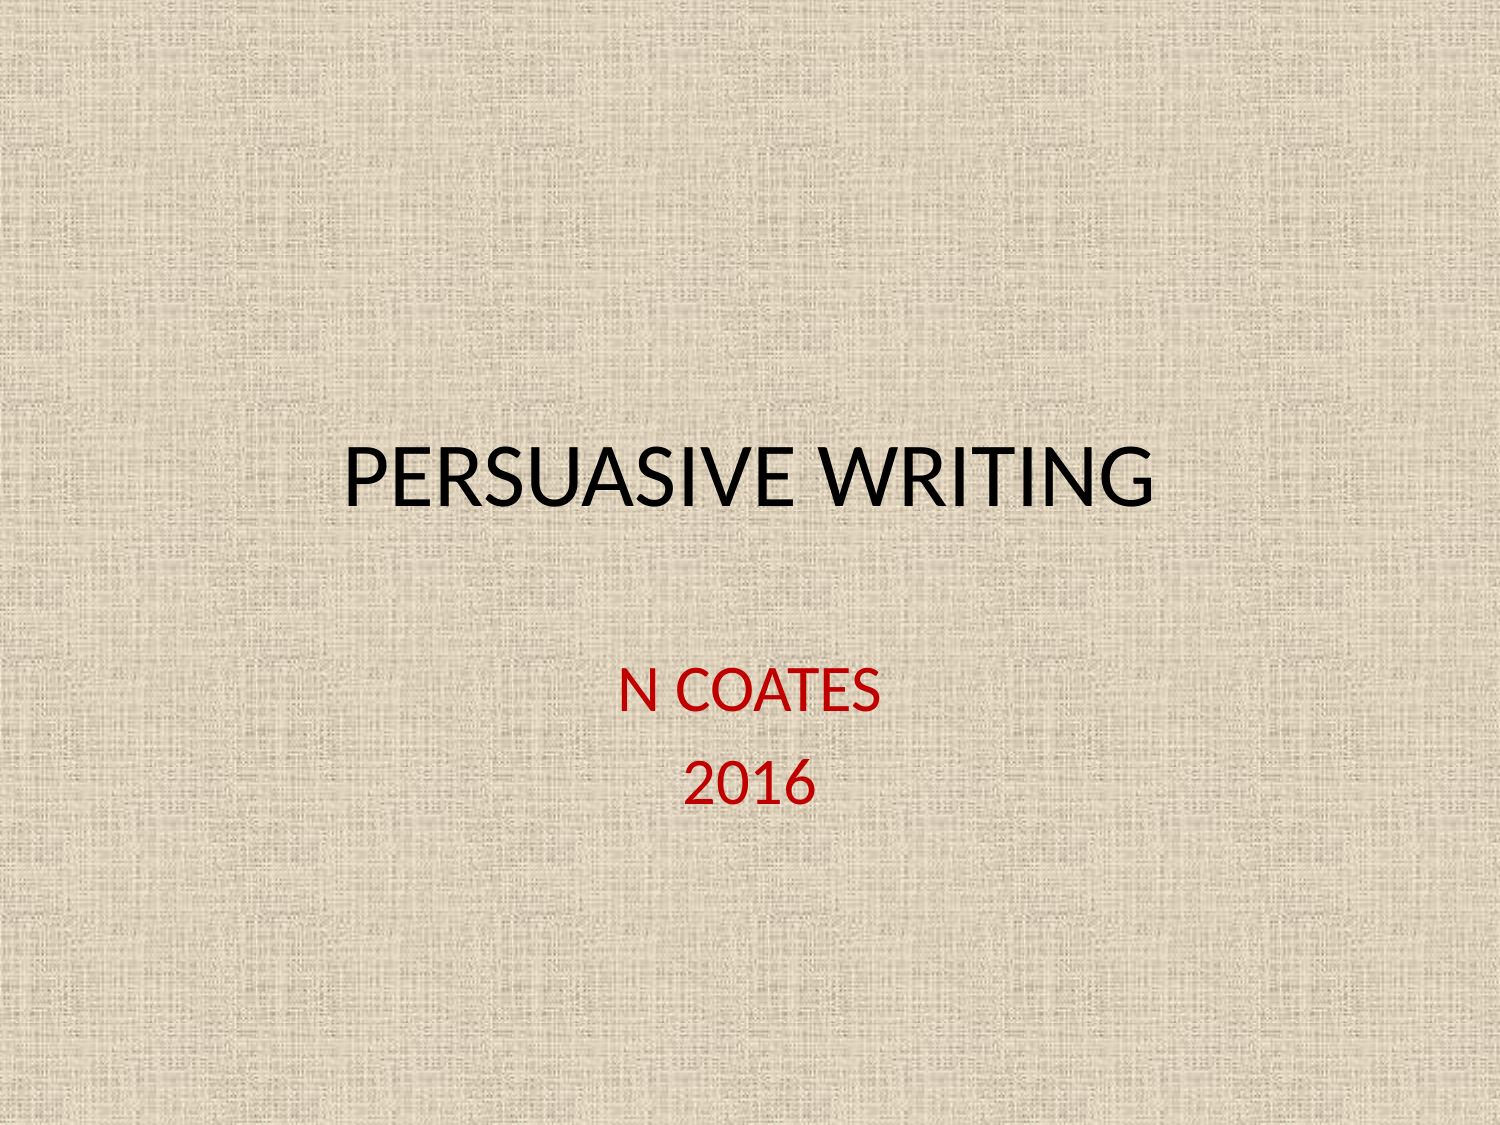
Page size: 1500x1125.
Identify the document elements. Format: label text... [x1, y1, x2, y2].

subtitle N COATES 2016 [225, 637, 1275, 925]
picture [0, 0, 1500, 1125]
title PERSUASIVE WRITING [112, 349, 1388, 591]
